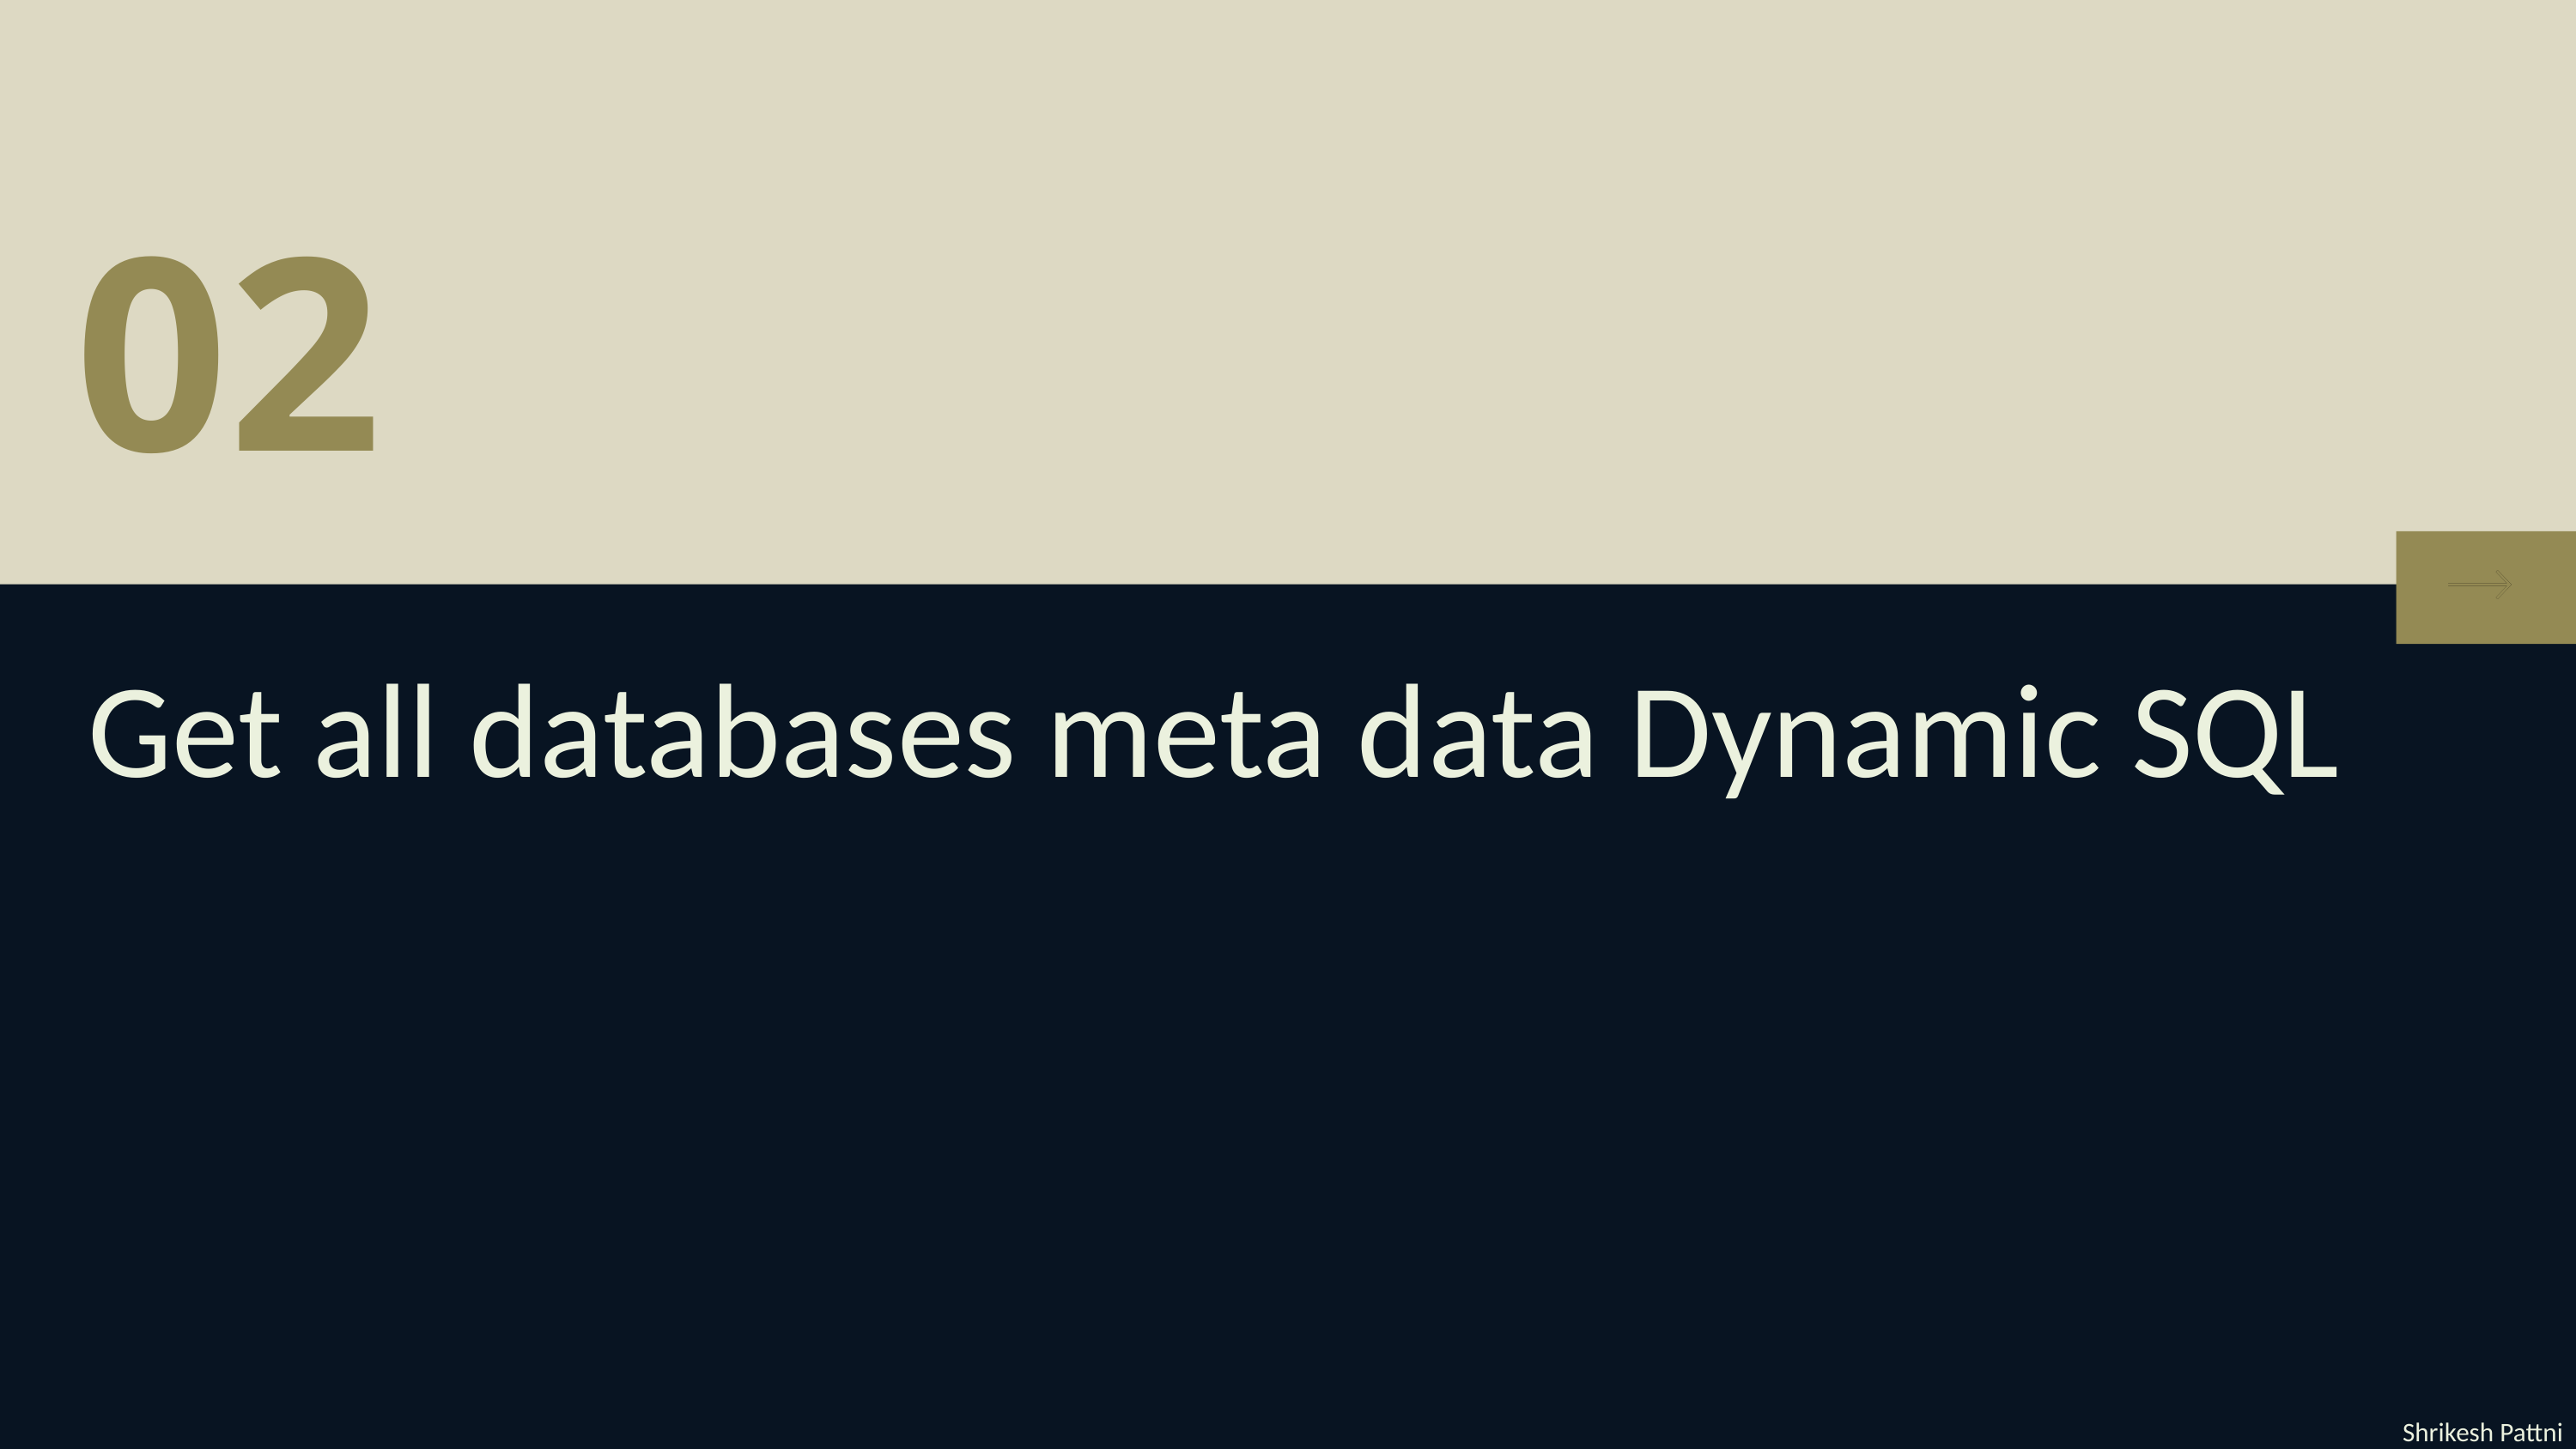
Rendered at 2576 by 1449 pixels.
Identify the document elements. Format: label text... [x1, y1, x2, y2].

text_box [2396, 530, 2576, 645]
text_box 02 [75, 322, 2008, 505]
text_box [0, 0, 2576, 586]
text_box Get all databases meta data Dynamic SQL [75, 636, 2469, 810]
text_box Shrikesh Pattni [2312, 1408, 2576, 1449]
